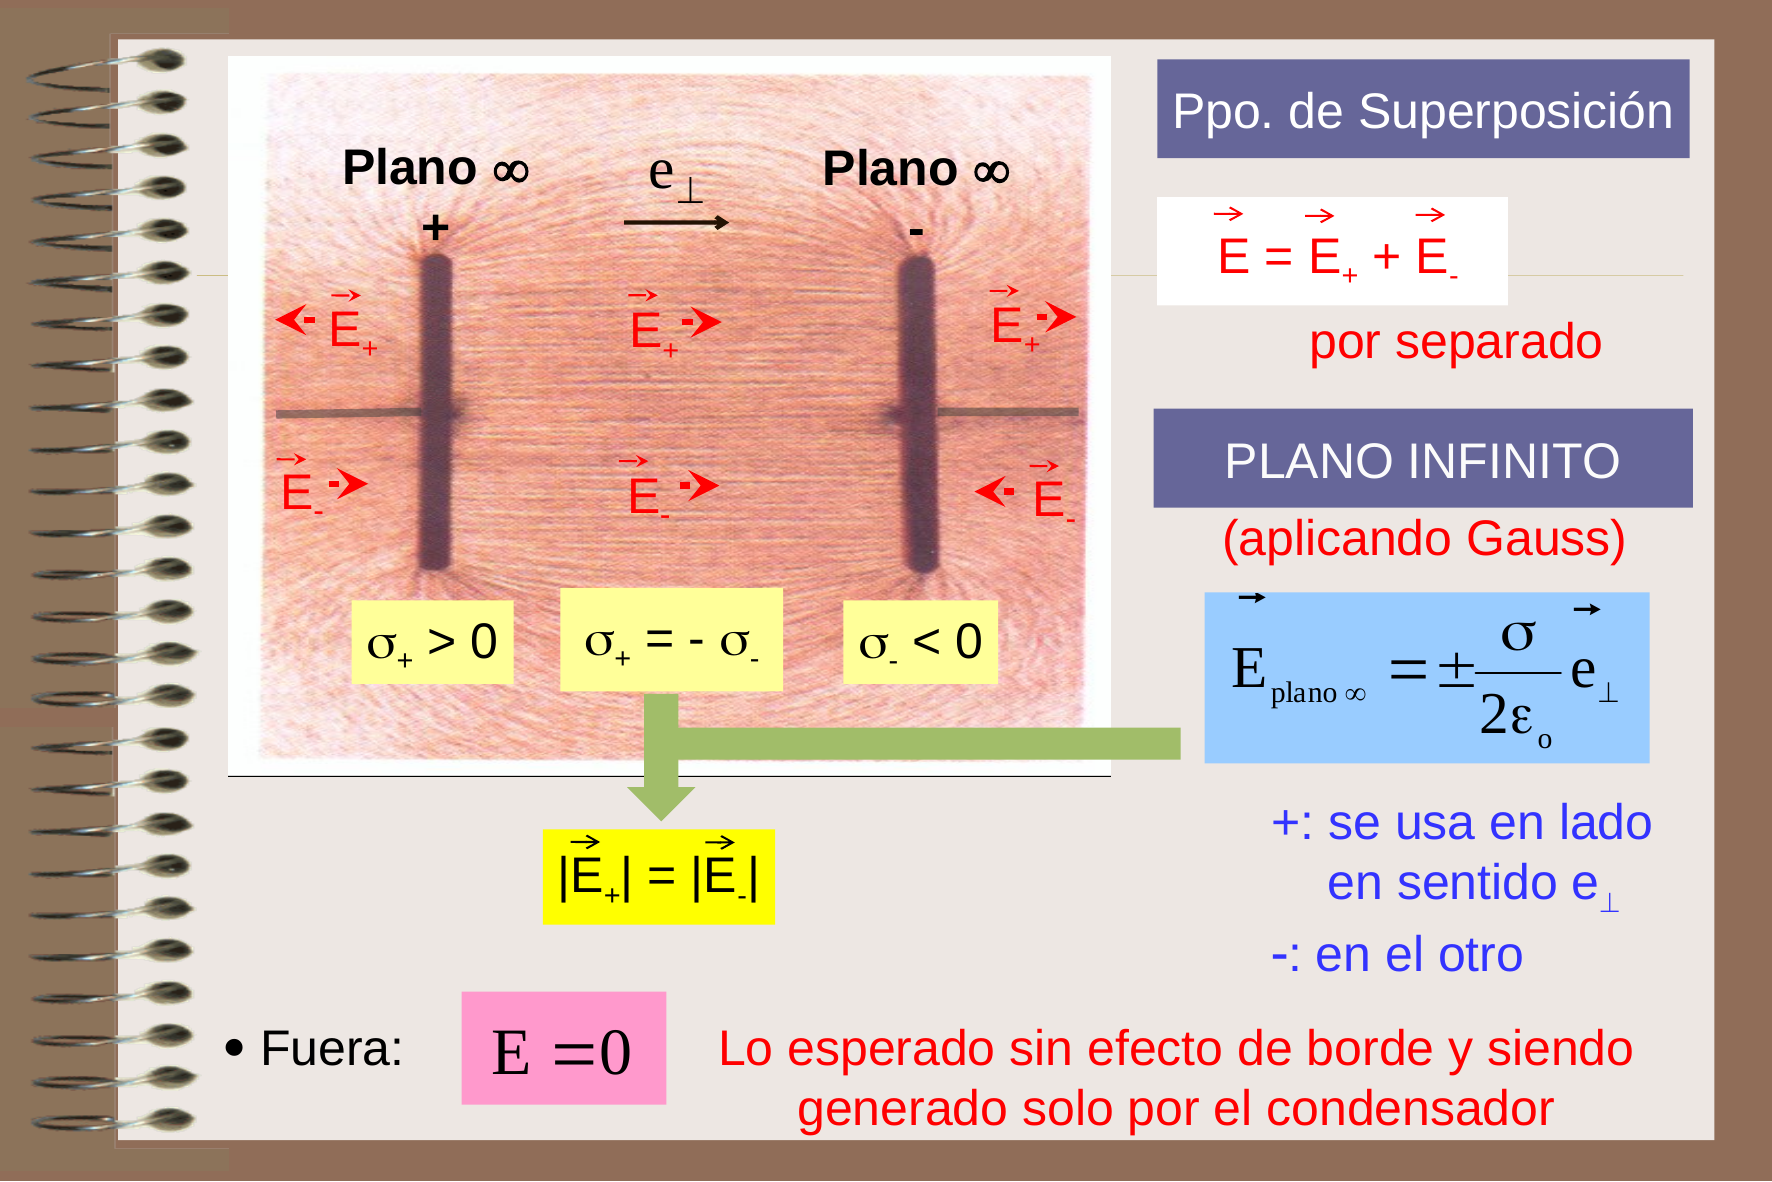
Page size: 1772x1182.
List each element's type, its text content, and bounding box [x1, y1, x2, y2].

text_box PLANO INFINITO [1153, 408, 1693, 508]
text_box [261, 451, 369, 528]
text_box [1154, 58, 1694, 306]
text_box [974, 458, 1096, 536]
picture [0, 8, 229, 708]
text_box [623, 128, 730, 223]
picture [0, 727, 229, 1171]
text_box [607, 455, 720, 532]
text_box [612, 289, 723, 367]
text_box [227, 55, 1111, 777]
text_box [627, 786, 696, 822]
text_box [539, 829, 779, 918]
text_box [461, 991, 667, 1105]
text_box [1204, 592, 1650, 764]
text_box (aplicando Gauss) [1207, 486, 1643, 586]
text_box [1256, 775, 1702, 997]
text_box  Fuera: [211, 1007, 420, 1083]
text_box Lo esperado sin efecto de borde y siendo generado solo por el condensador [701, 1007, 1653, 1144]
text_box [274, 288, 396, 365]
text_box [1115, 727, 1181, 760]
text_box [974, 284, 1077, 361]
text_box por separado [1294, 313, 1619, 388]
